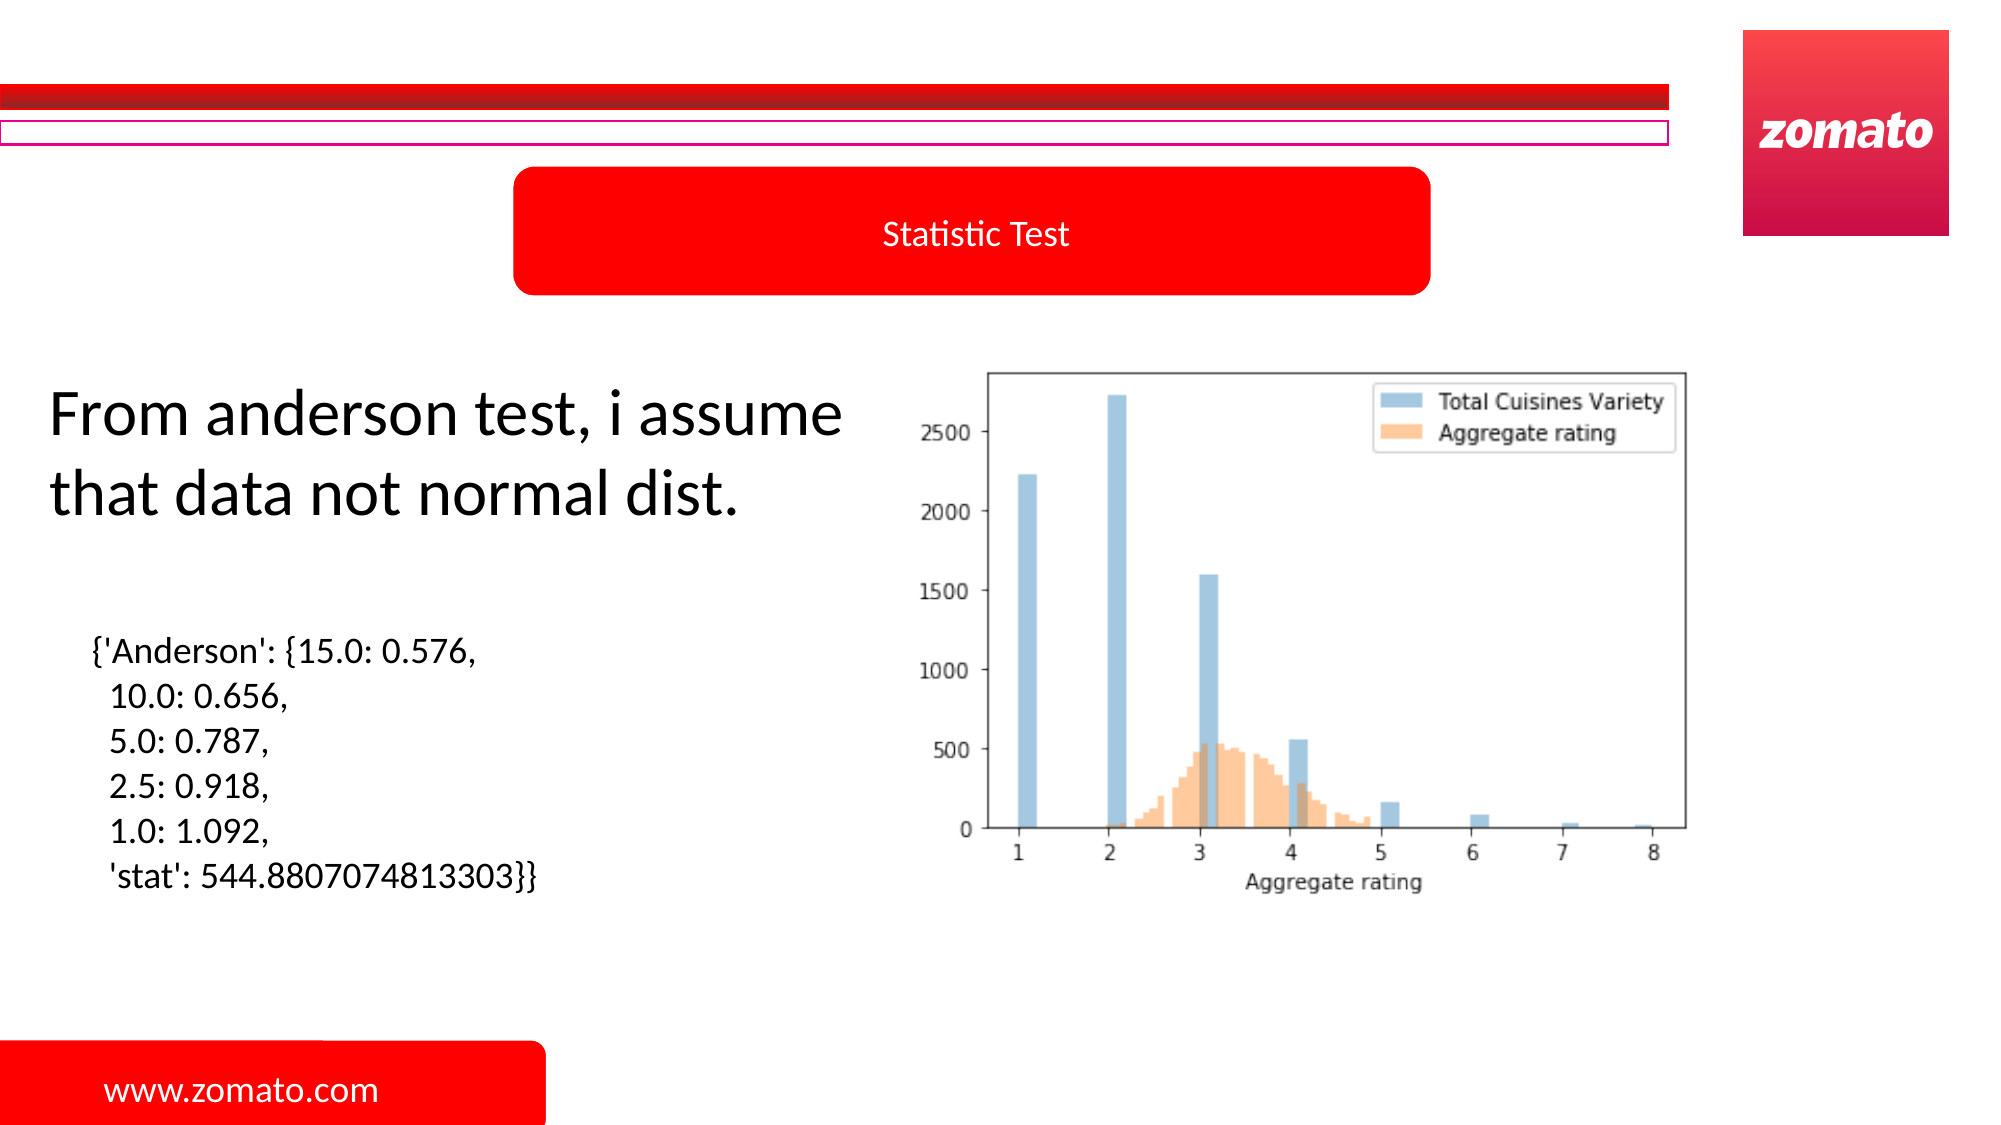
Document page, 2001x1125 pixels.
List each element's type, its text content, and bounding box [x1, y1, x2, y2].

text_box www.zomato.com [0, 1038, 549, 1125]
text_box {'Anderson': {15.0: 0.576, 10.0: 0.656, 5.0: 0.787, 2.5: 0.918, 1.0: 1.092, 'stat': 544.8807074813303}} [77, 618, 647, 904]
text_box Statistic Test [511, 164, 1433, 298]
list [1743, 30, 1949, 236]
text_box [0, 120, 1669, 146]
text_box From anderson test, i assume that data not normal dist. [34, 361, 904, 536]
picture [904, 360, 1698, 907]
text_box [0, 84, 1669, 110]
